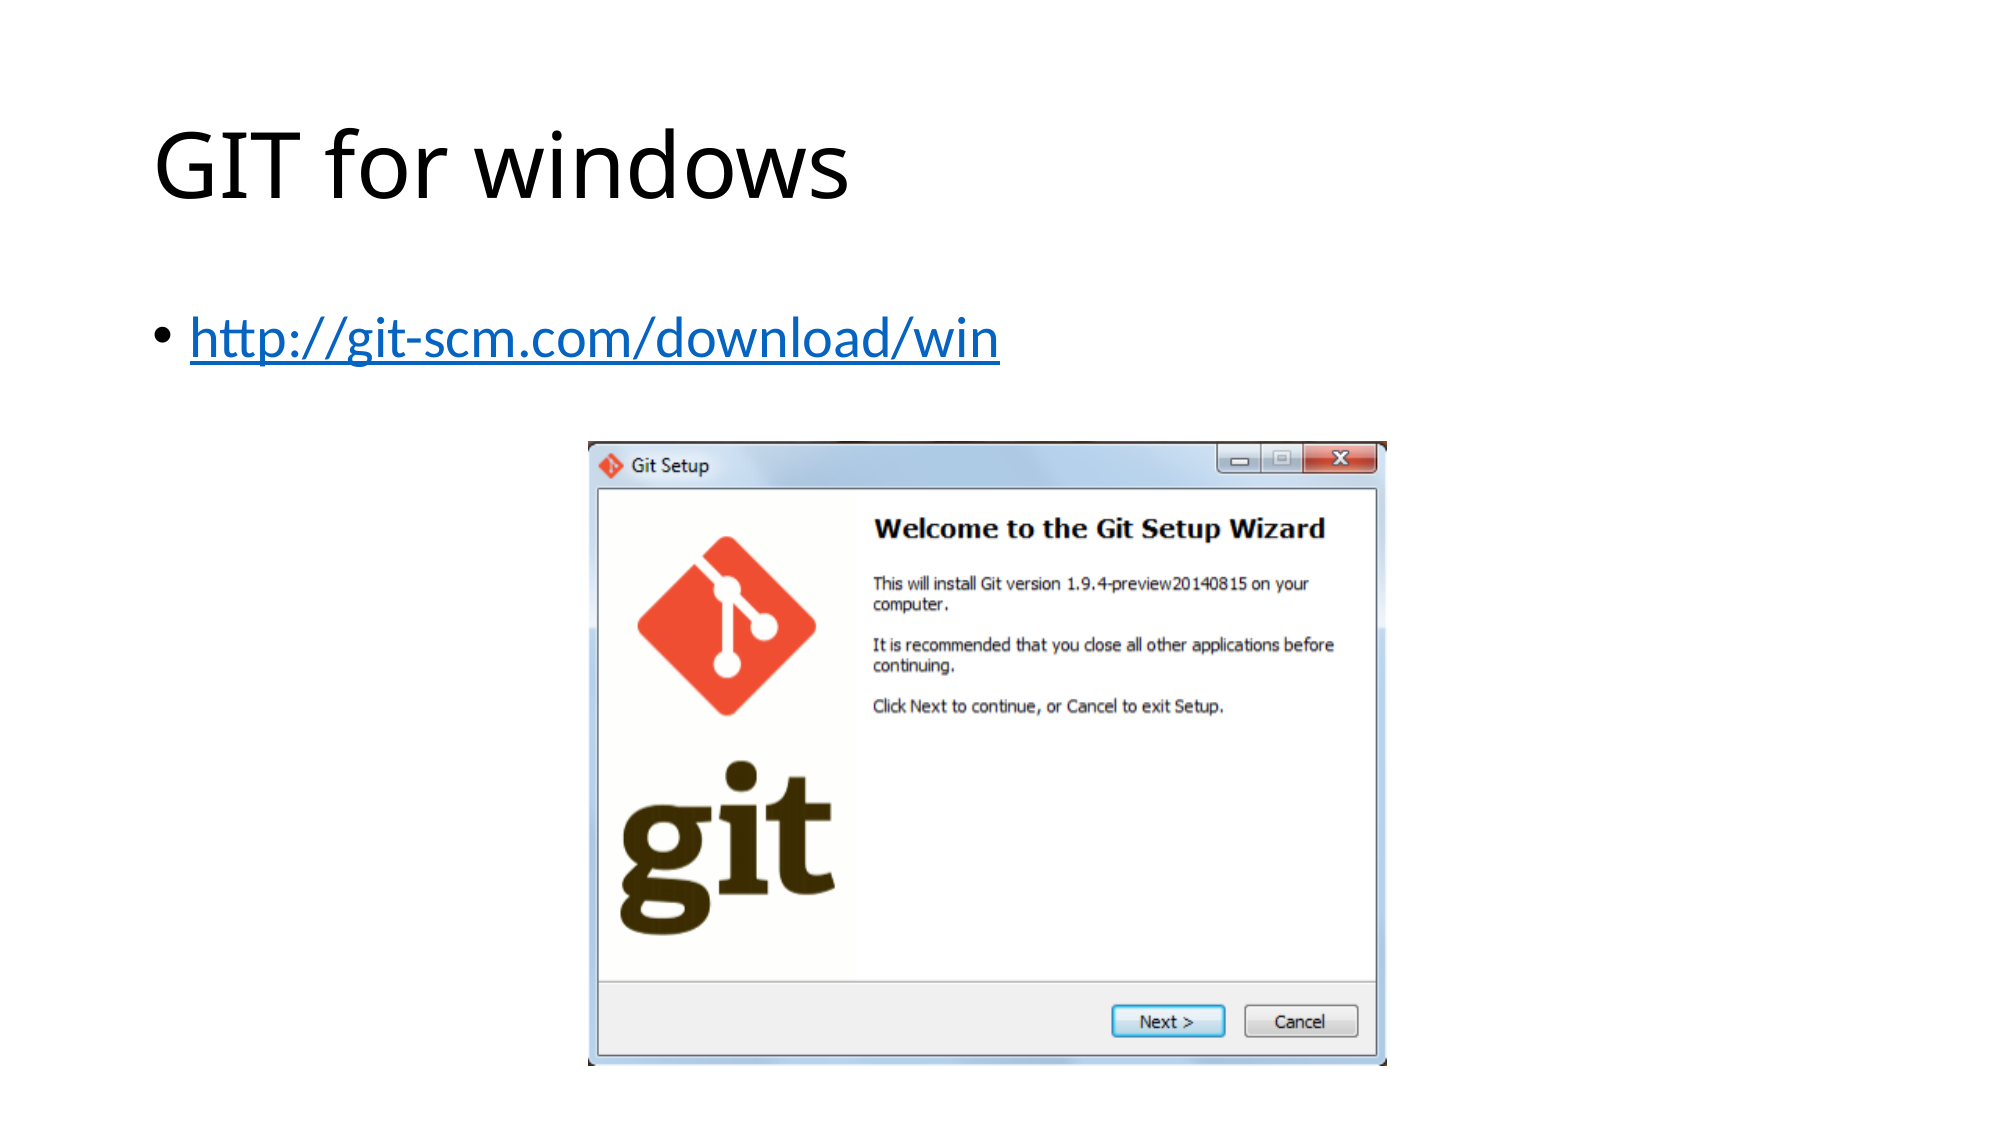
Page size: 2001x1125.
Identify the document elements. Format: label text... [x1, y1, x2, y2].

list http://git-scm.com/download/win [137, 299, 1863, 1014]
title GIT for windows [137, 59, 1863, 278]
picture [588, 441, 1387, 1066]
